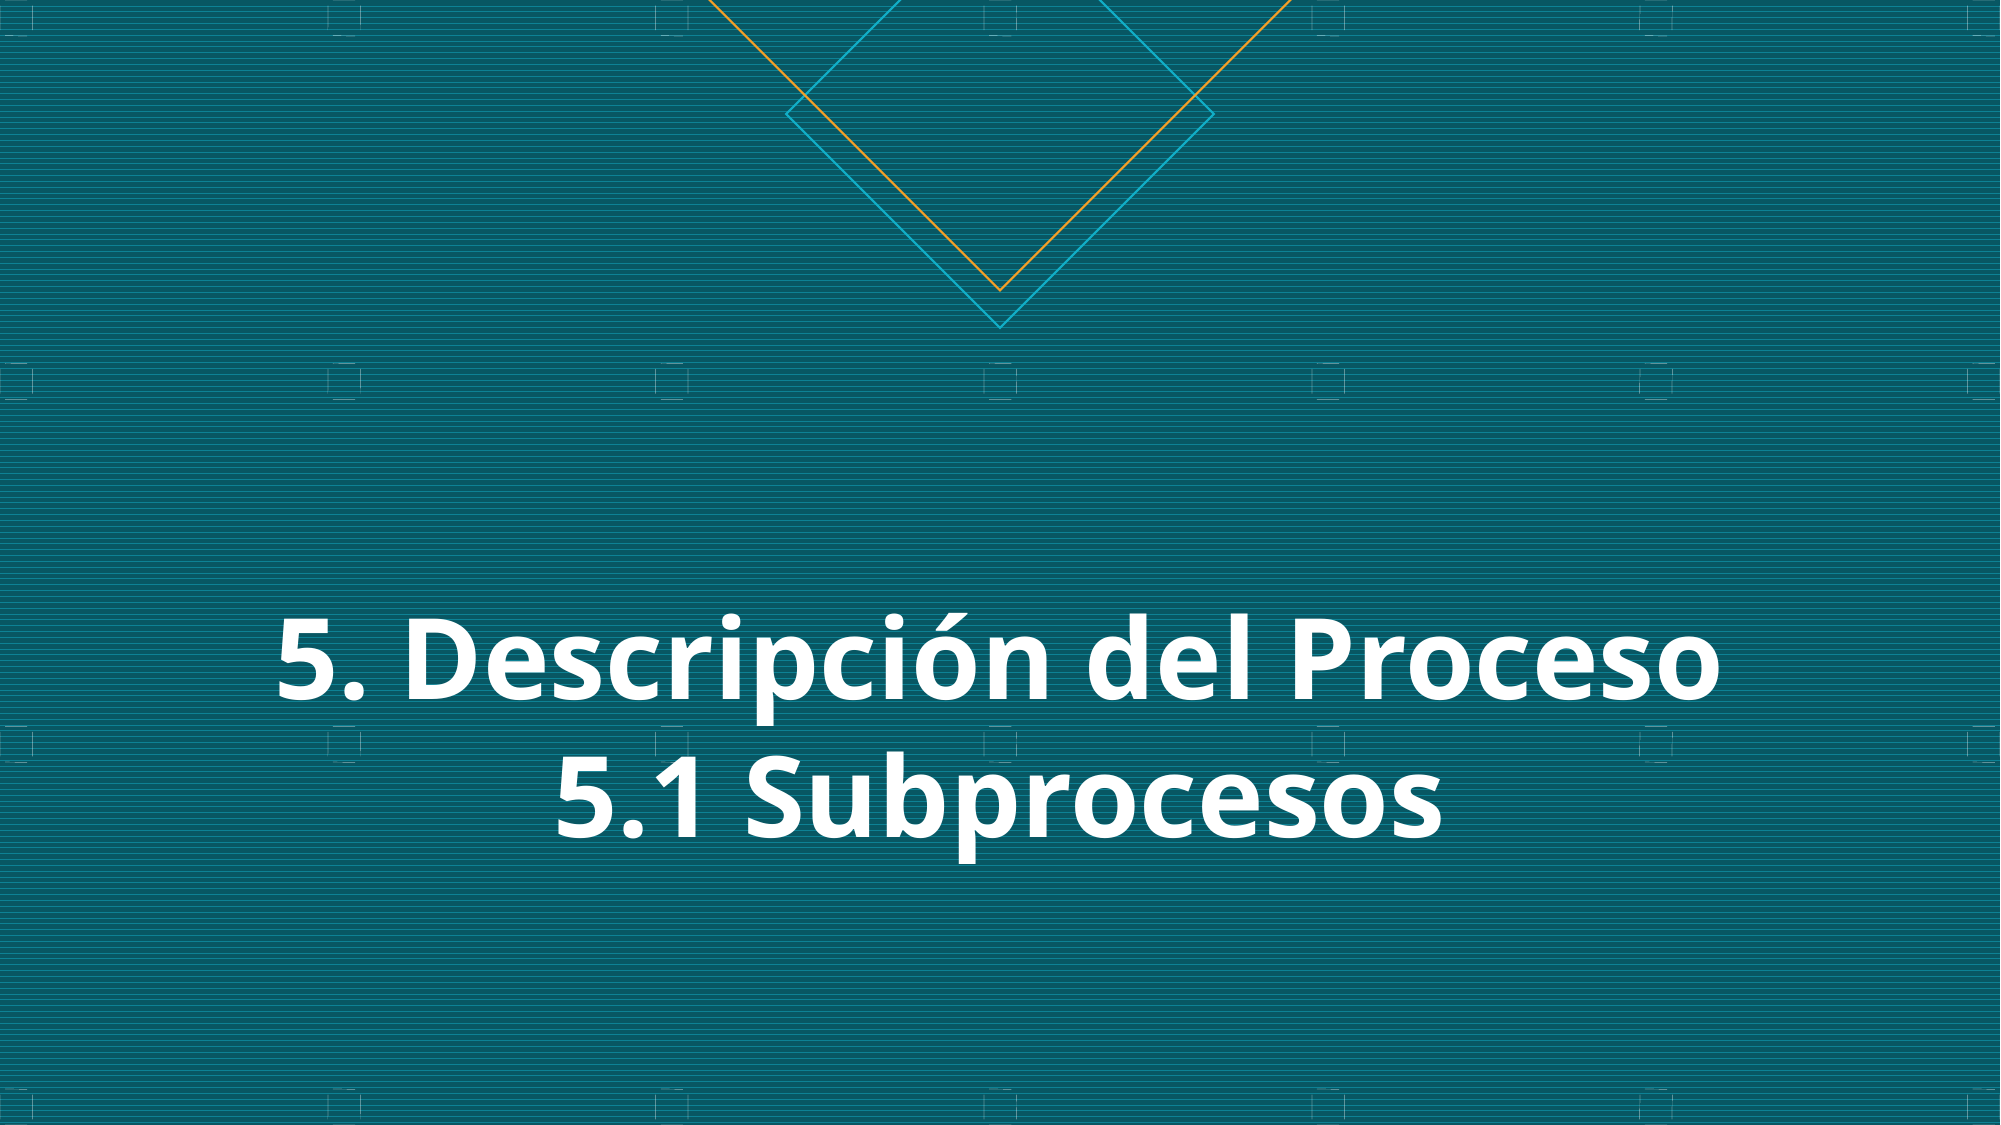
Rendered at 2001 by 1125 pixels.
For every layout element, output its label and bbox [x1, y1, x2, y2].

text_box [0, 0, 2000, 1125]
